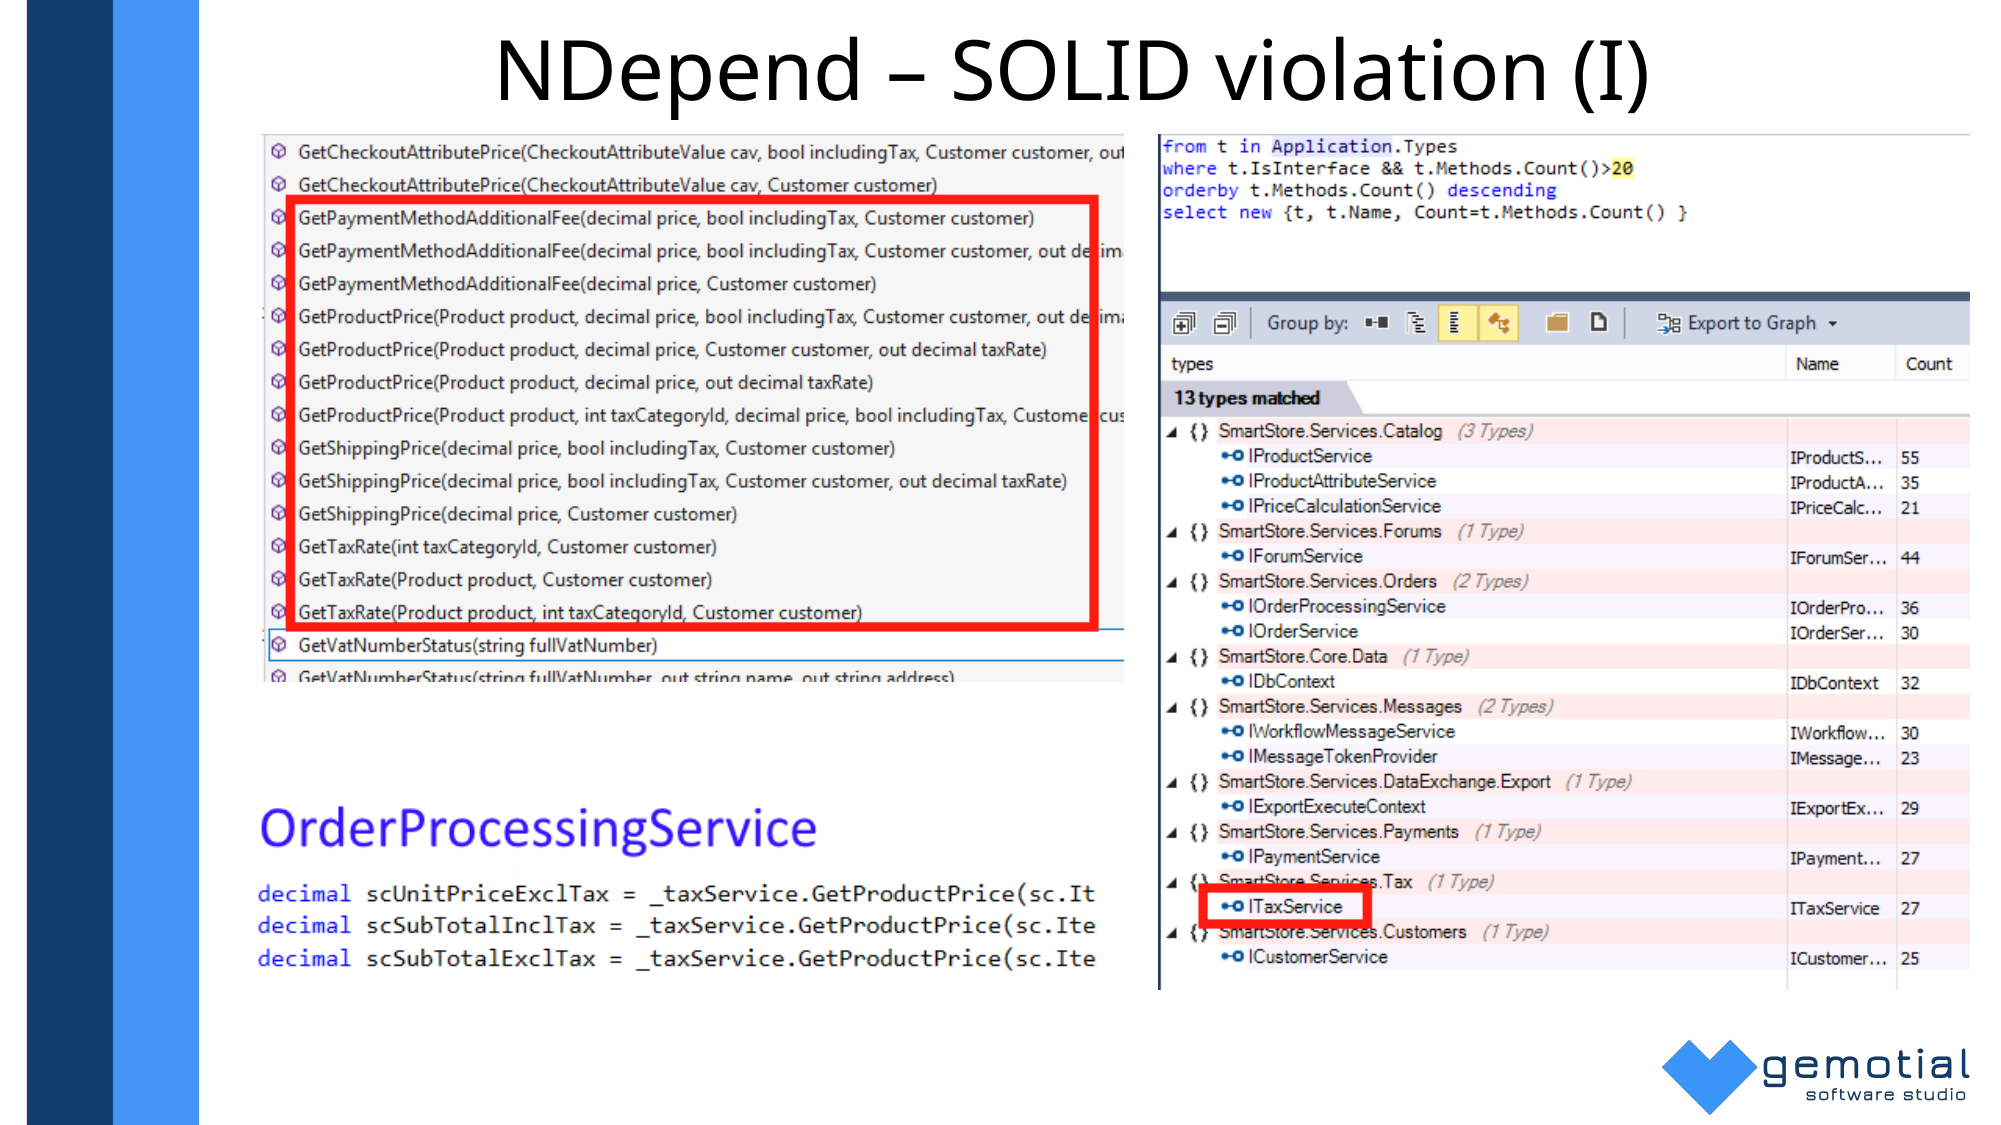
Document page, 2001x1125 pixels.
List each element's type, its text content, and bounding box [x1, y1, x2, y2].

picture [1655, 1036, 1976, 1120]
picture [1158, 134, 1970, 990]
picture [247, 796, 1097, 990]
title NDepend – SOLID violation (I) [261, 0, 1905, 135]
picture [261, 134, 1125, 682]
